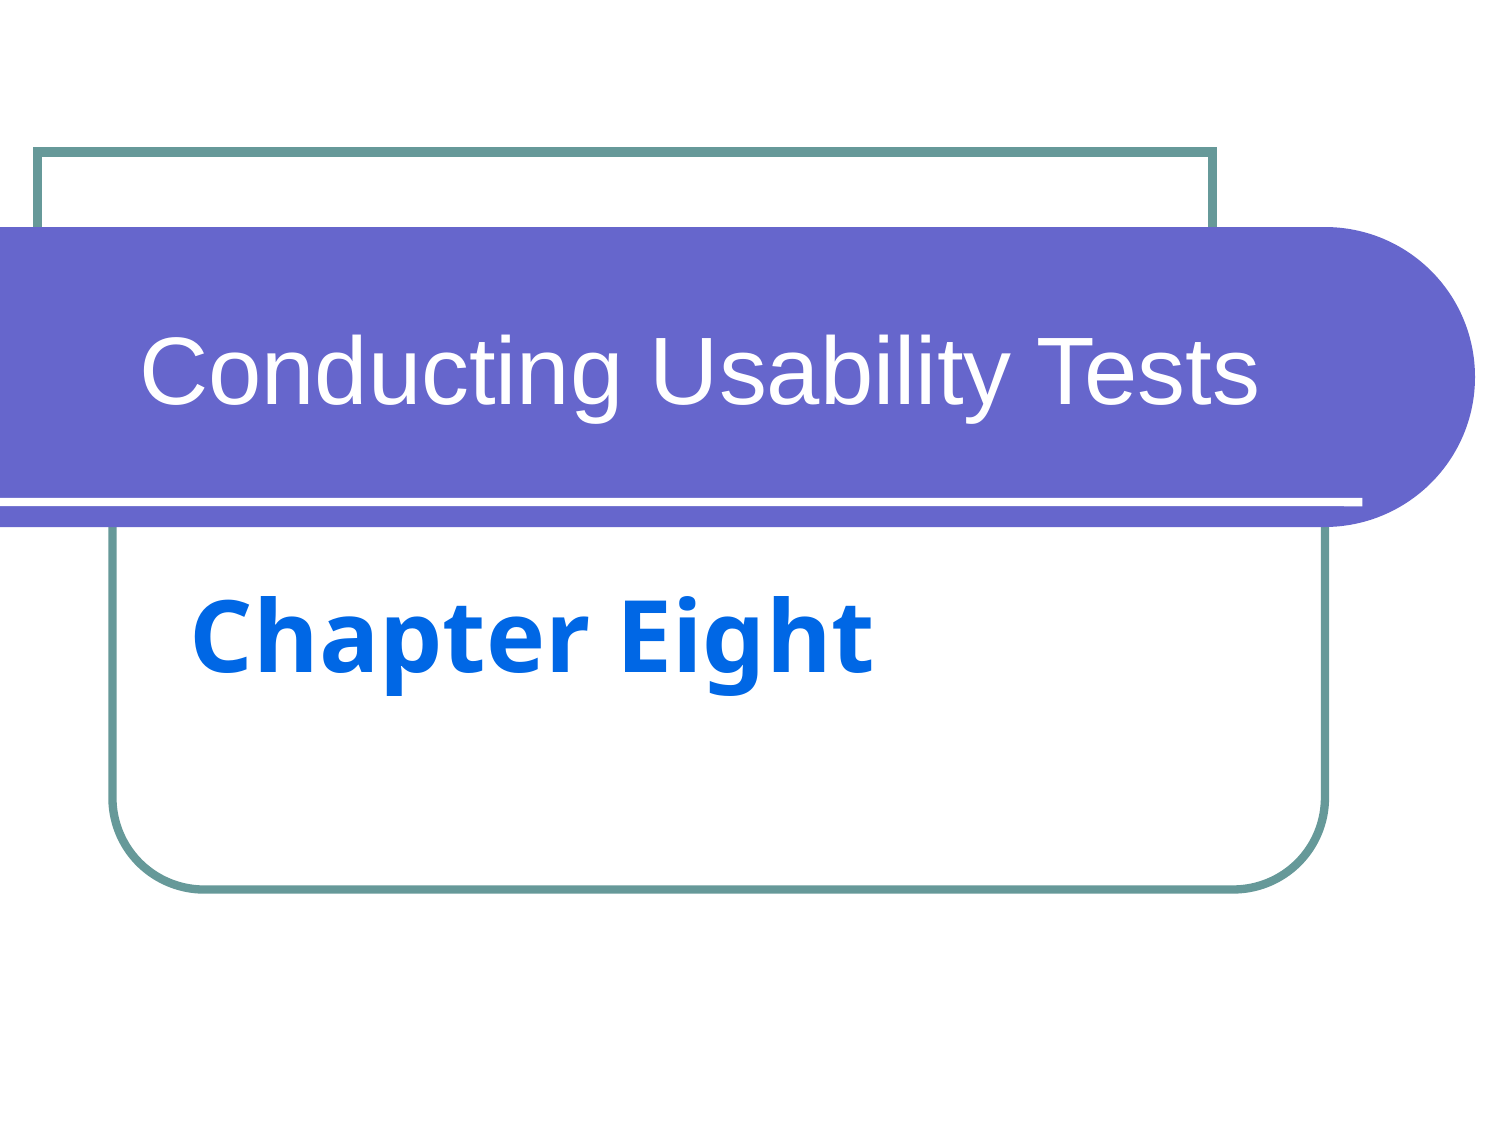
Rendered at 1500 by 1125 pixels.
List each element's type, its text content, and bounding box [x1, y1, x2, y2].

title Conducting Usability Tests [37, 234, 1363, 499]
subtitle Chapter Eight [174, 564, 1263, 840]
